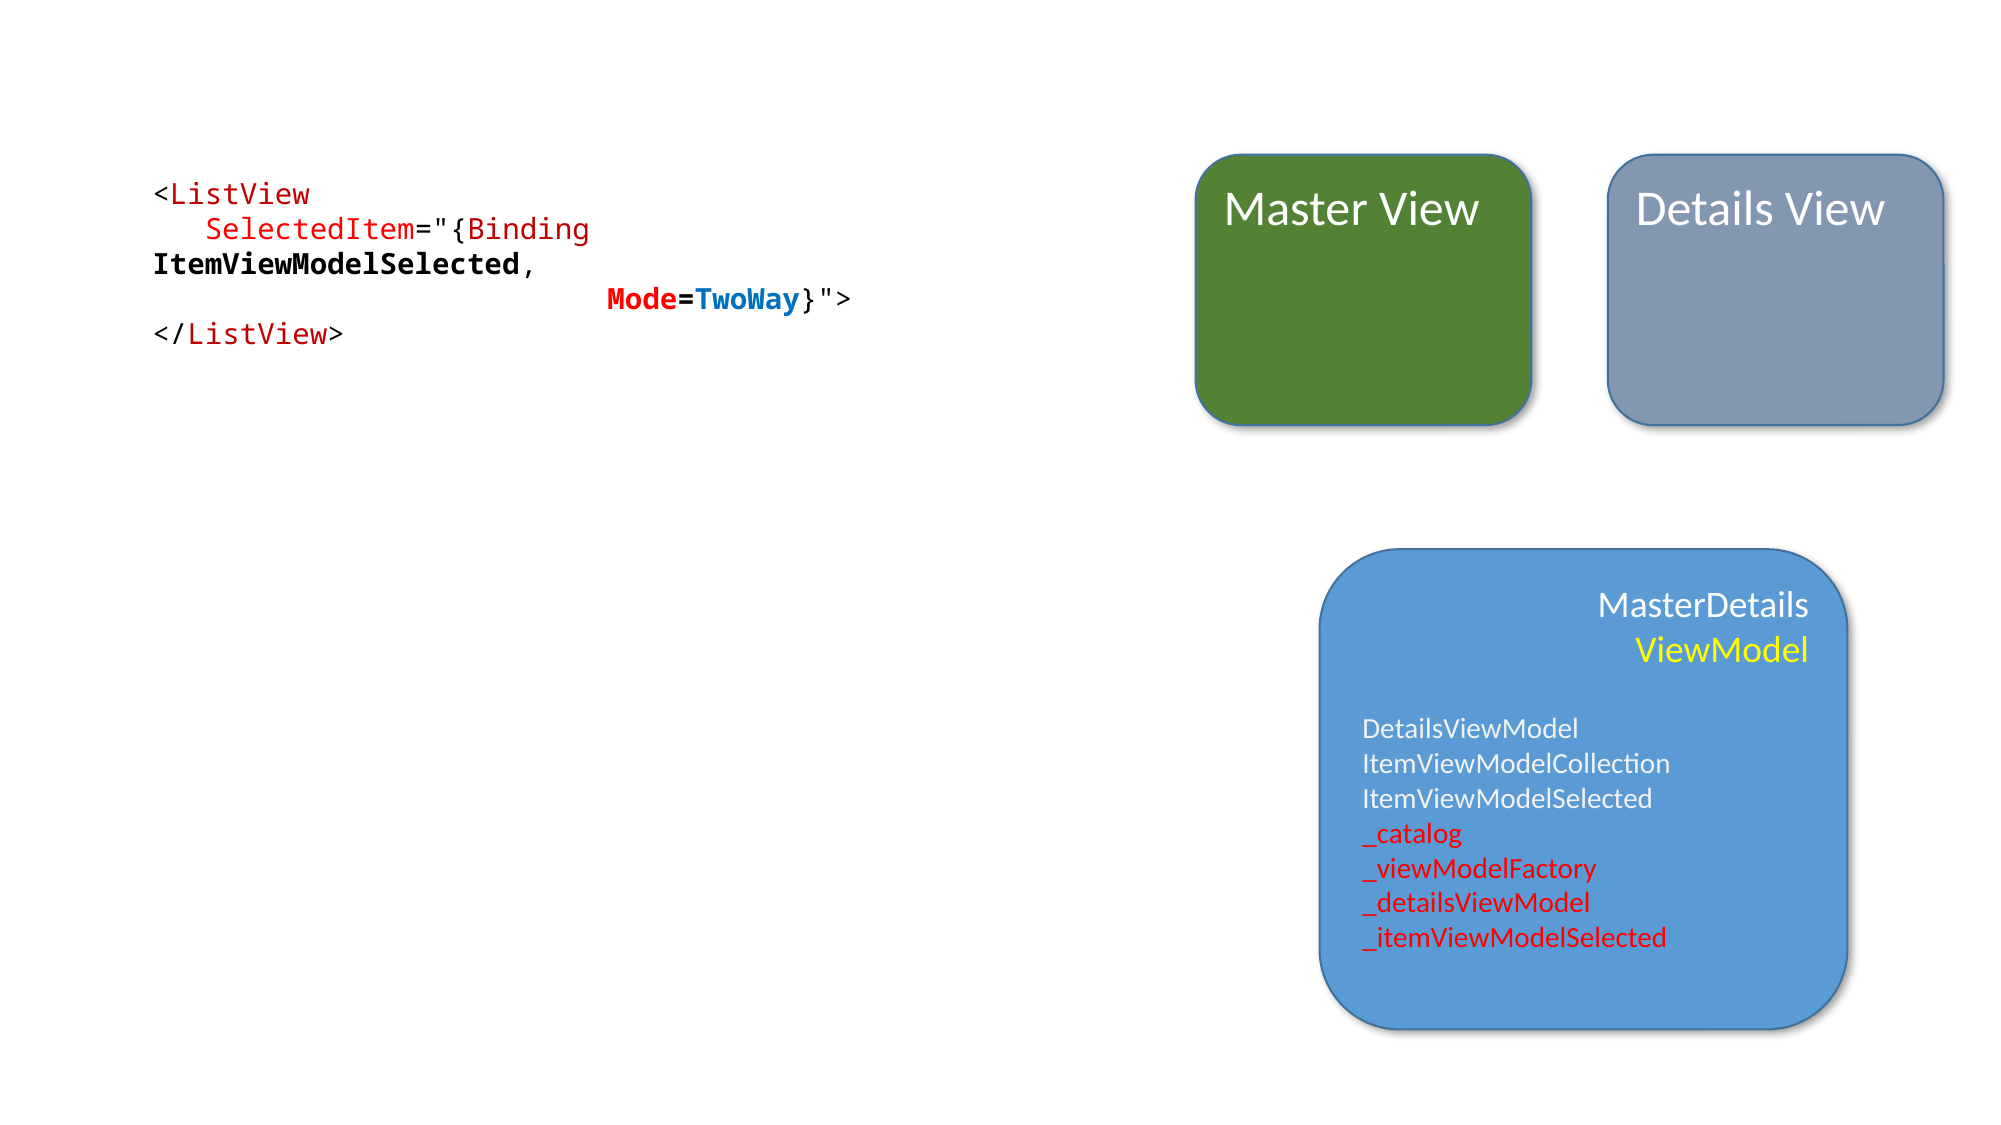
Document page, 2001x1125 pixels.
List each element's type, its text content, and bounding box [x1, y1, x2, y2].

text_box Details View [1606, 153, 1945, 427]
text_box MasterDetails ViewModel [1318, 548, 1849, 1031]
text_box Master View [1194, 153, 1533, 427]
text_box DetailsViewModel ItemViewModelCollection ItemViewModelSelected _catalog _viewModelFactory _detailsViewModel _itemViewModelSelected [1347, 701, 1763, 962]
text_box <ListView SelectedItem="{Binding ItemViewModelSelected, Mode=TwoWay}"> </ListView> [137, 167, 1000, 388]
